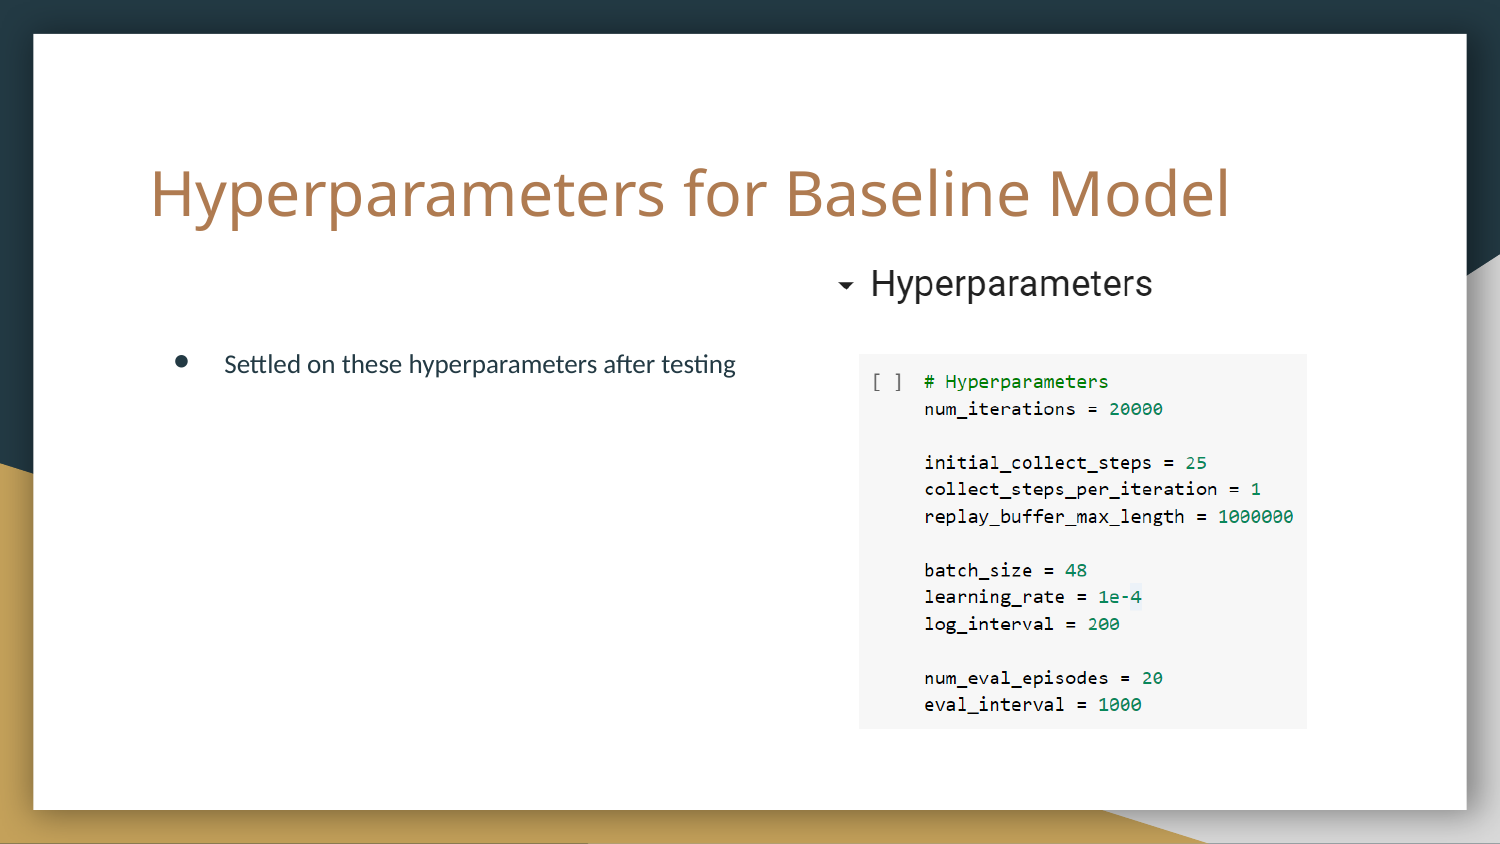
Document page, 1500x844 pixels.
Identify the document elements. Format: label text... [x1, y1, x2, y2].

title Hyperparameters for Baseline Model [134, 138, 1366, 296]
picture [831, 255, 1307, 729]
list Settled on these hyperparameters after testing [134, 326, 826, 729]
